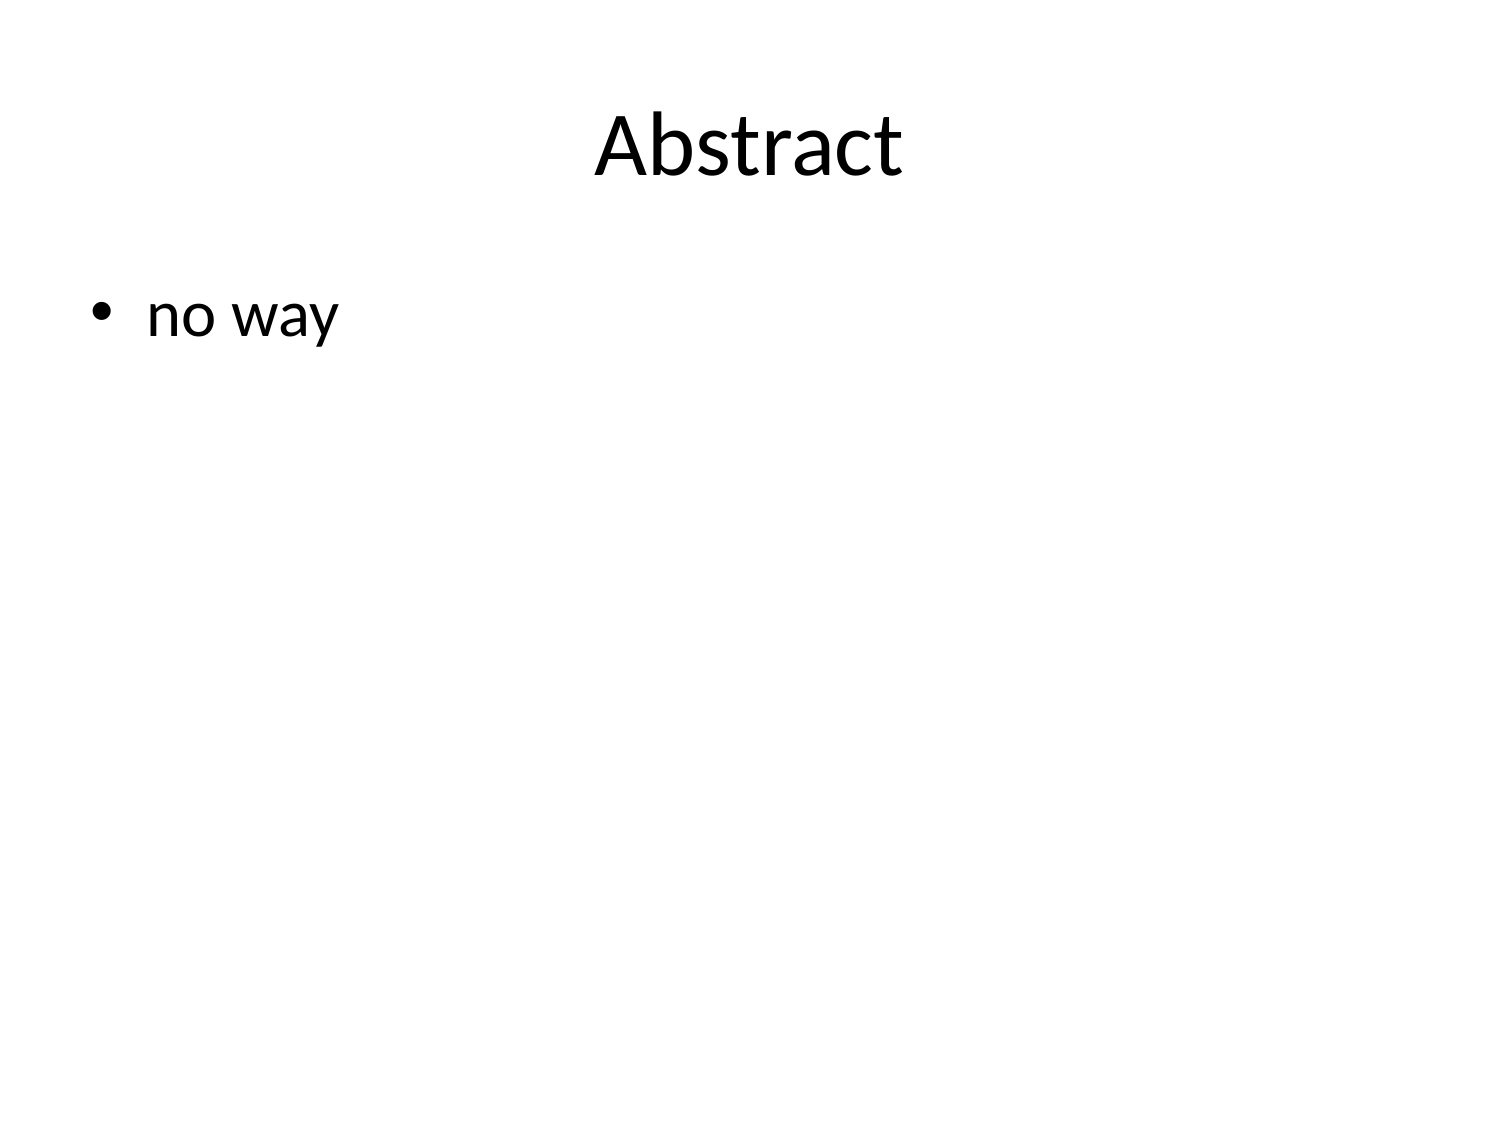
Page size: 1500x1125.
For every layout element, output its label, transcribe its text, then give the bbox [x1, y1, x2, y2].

list no way [75, 262, 1425, 1005]
title Abstract [75, 45, 1425, 233]
